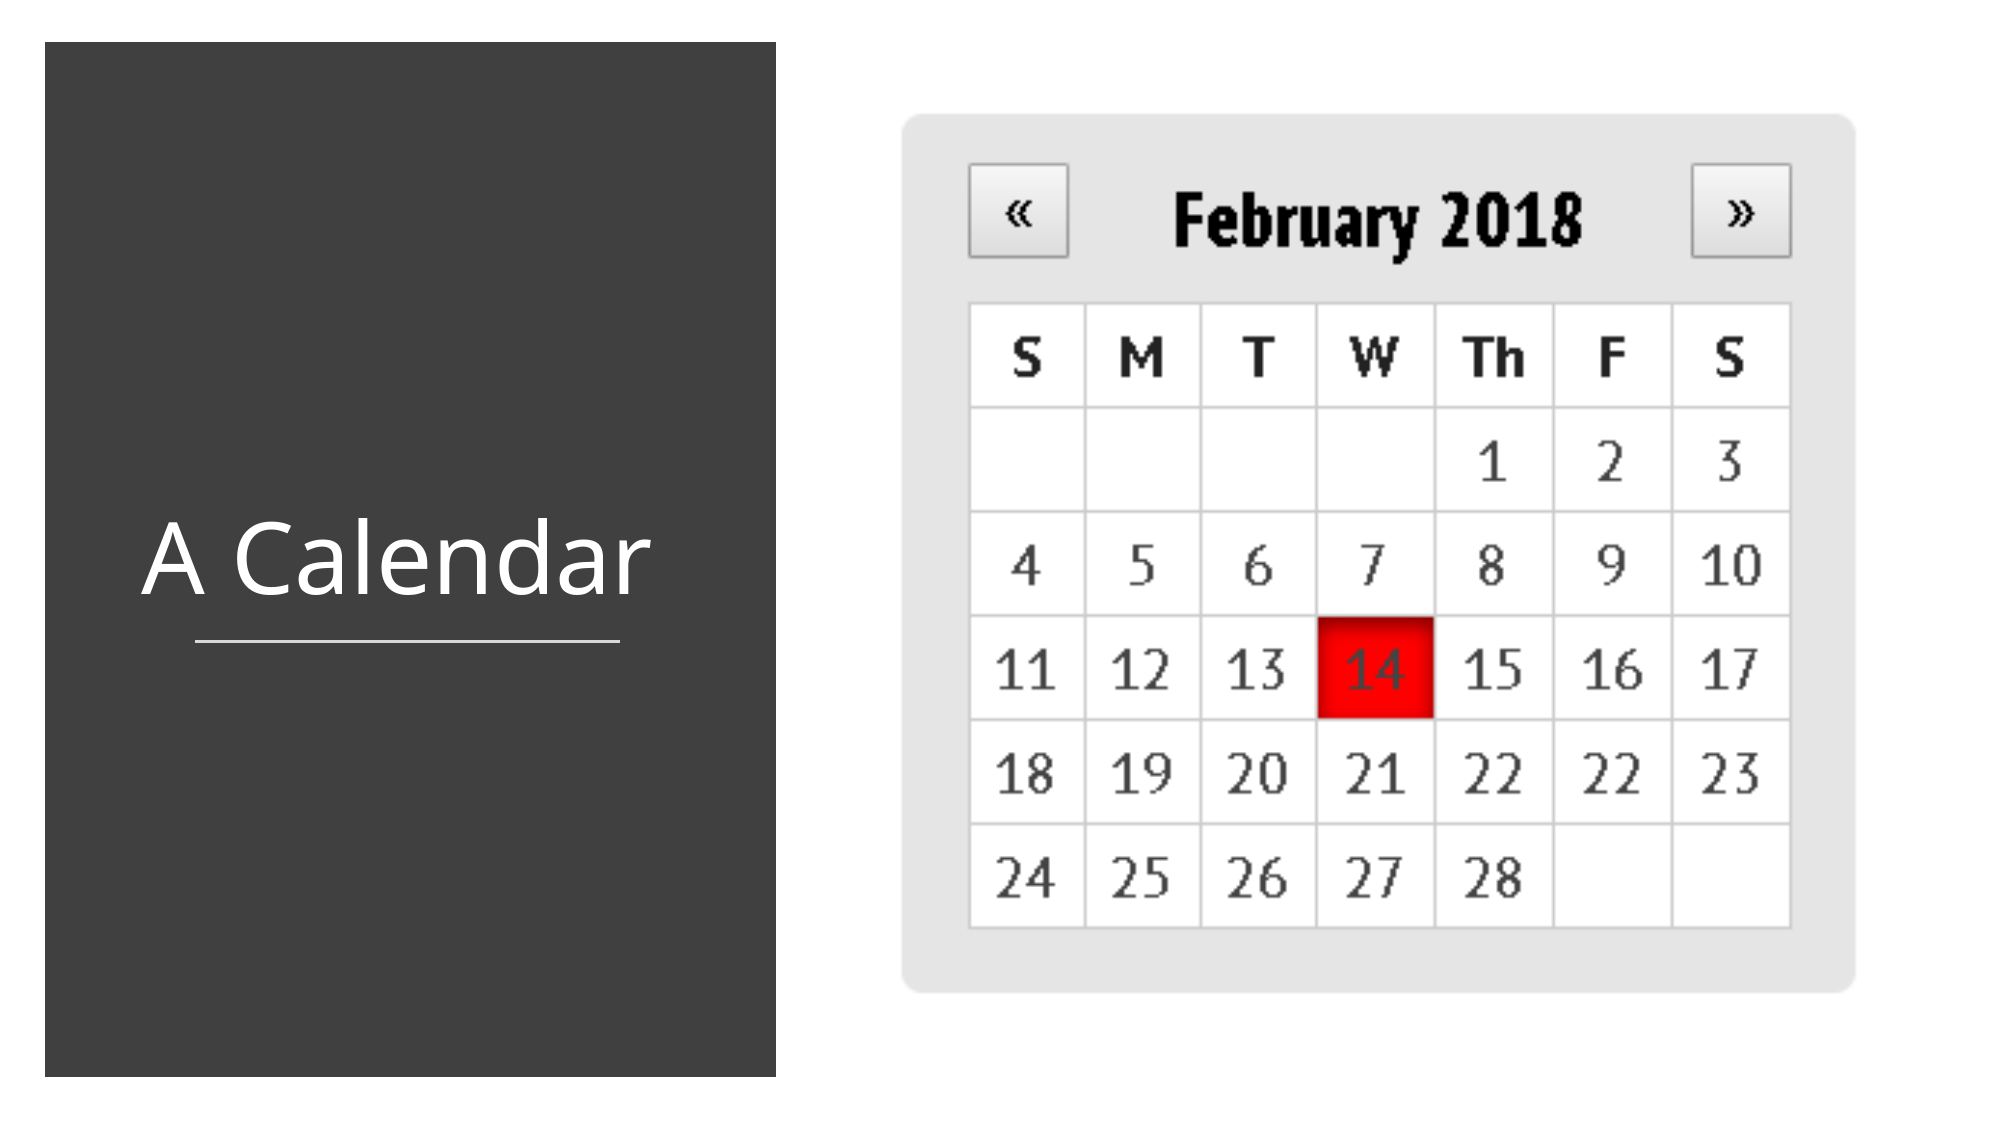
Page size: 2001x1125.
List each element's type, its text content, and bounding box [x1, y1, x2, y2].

text_box [54, 52, 767, 1067]
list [891, 80, 1874, 1046]
title A Calendar [110, 149, 711, 624]
